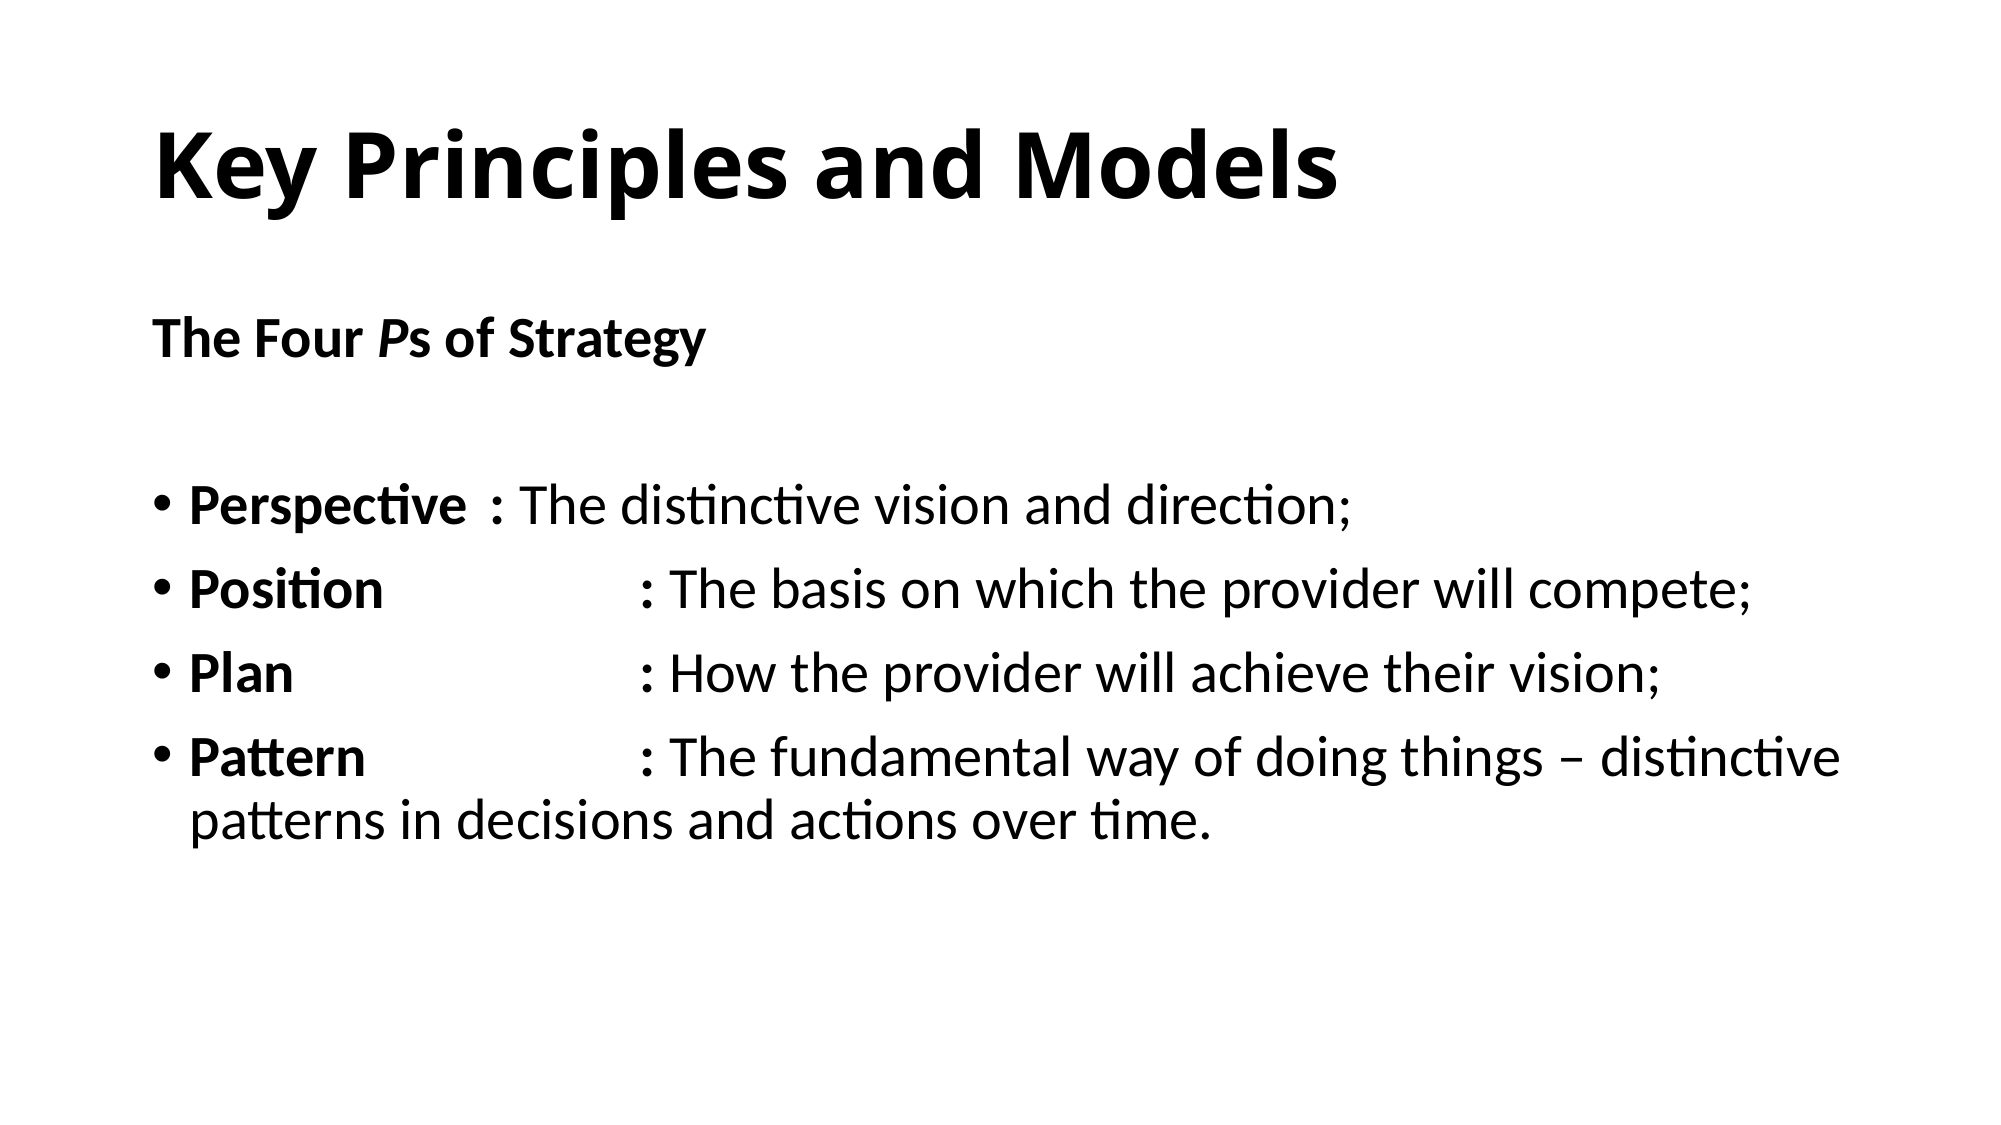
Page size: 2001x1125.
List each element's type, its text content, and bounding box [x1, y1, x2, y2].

list The Four Ps of Strategy Perspective : The distinctive vision and direction; Position : The basis on which the provider will compete; Plan : How the provider will achieve their vision; Pattern : The fundamental way of doing things – distinctive patterns in decisions and actions over time. [137, 299, 1863, 1014]
title Key Principles and Models [137, 59, 1863, 278]
